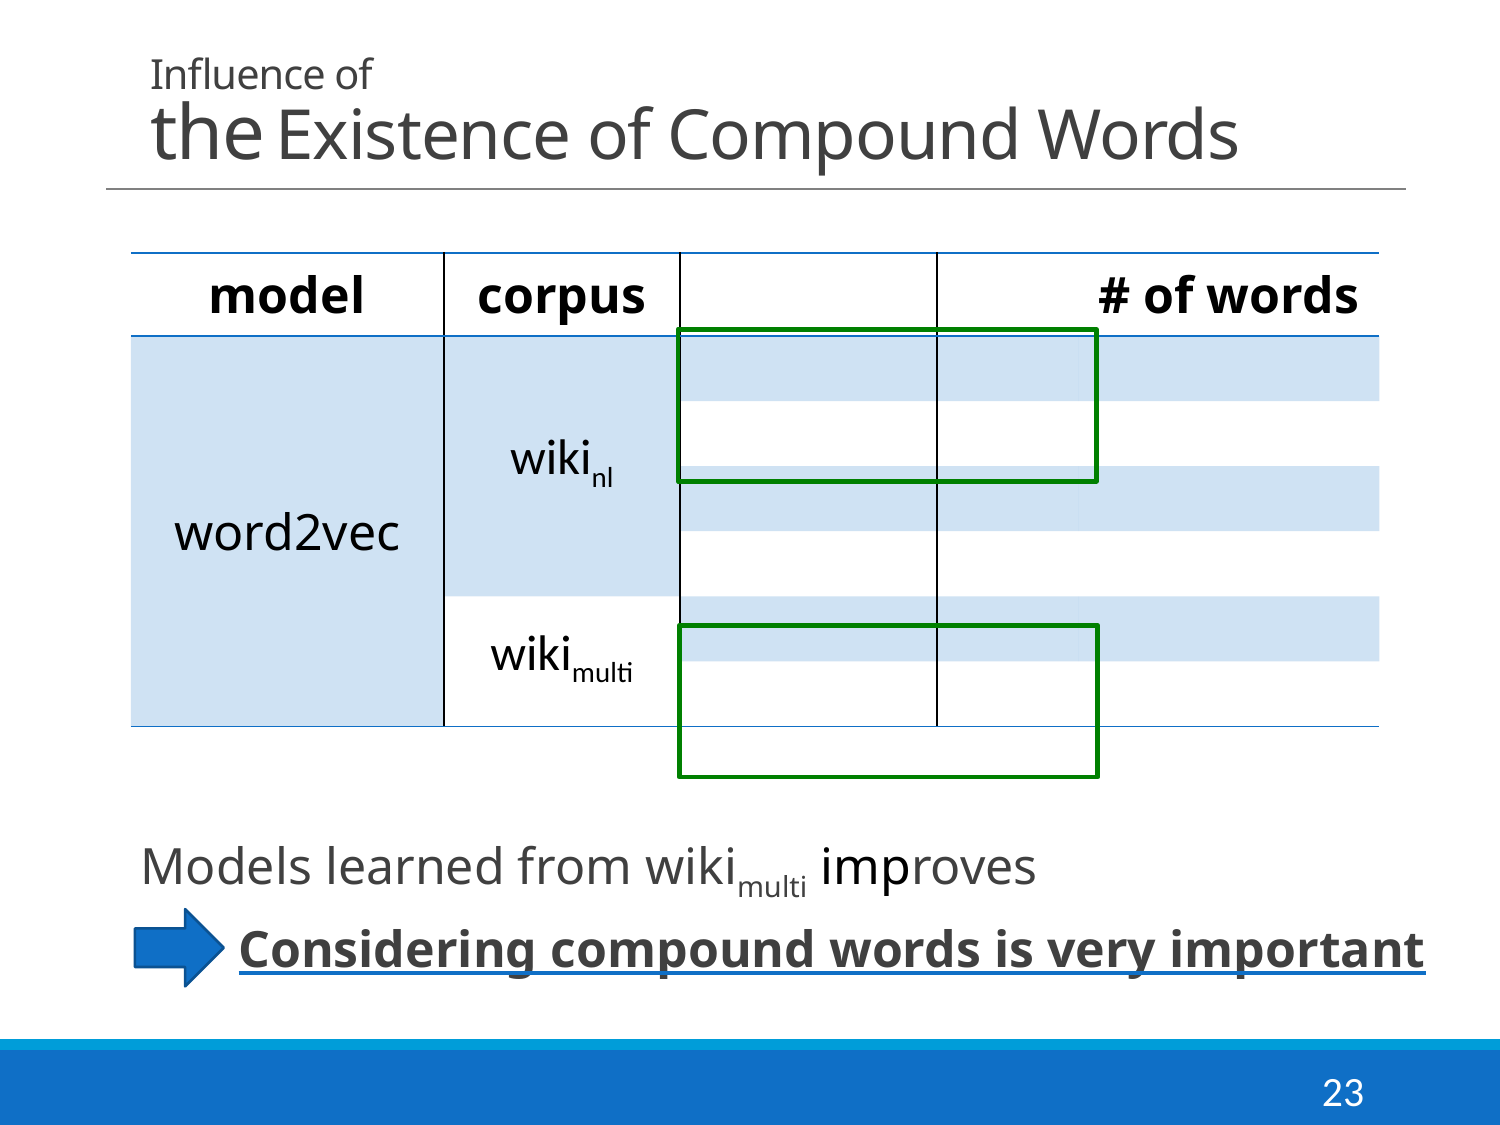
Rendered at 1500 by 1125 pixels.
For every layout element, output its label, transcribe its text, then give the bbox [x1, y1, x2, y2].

text_box [677, 328, 1098, 482]
text_box Considering compound words is very important [223, 910, 1500, 985]
slide_number 23 [1218, 1059, 1380, 1120]
title Influence of the Existence of Compound Words [135, 46, 1431, 184]
text_box [678, 624, 1099, 778]
text_box [133, 907, 225, 988]
